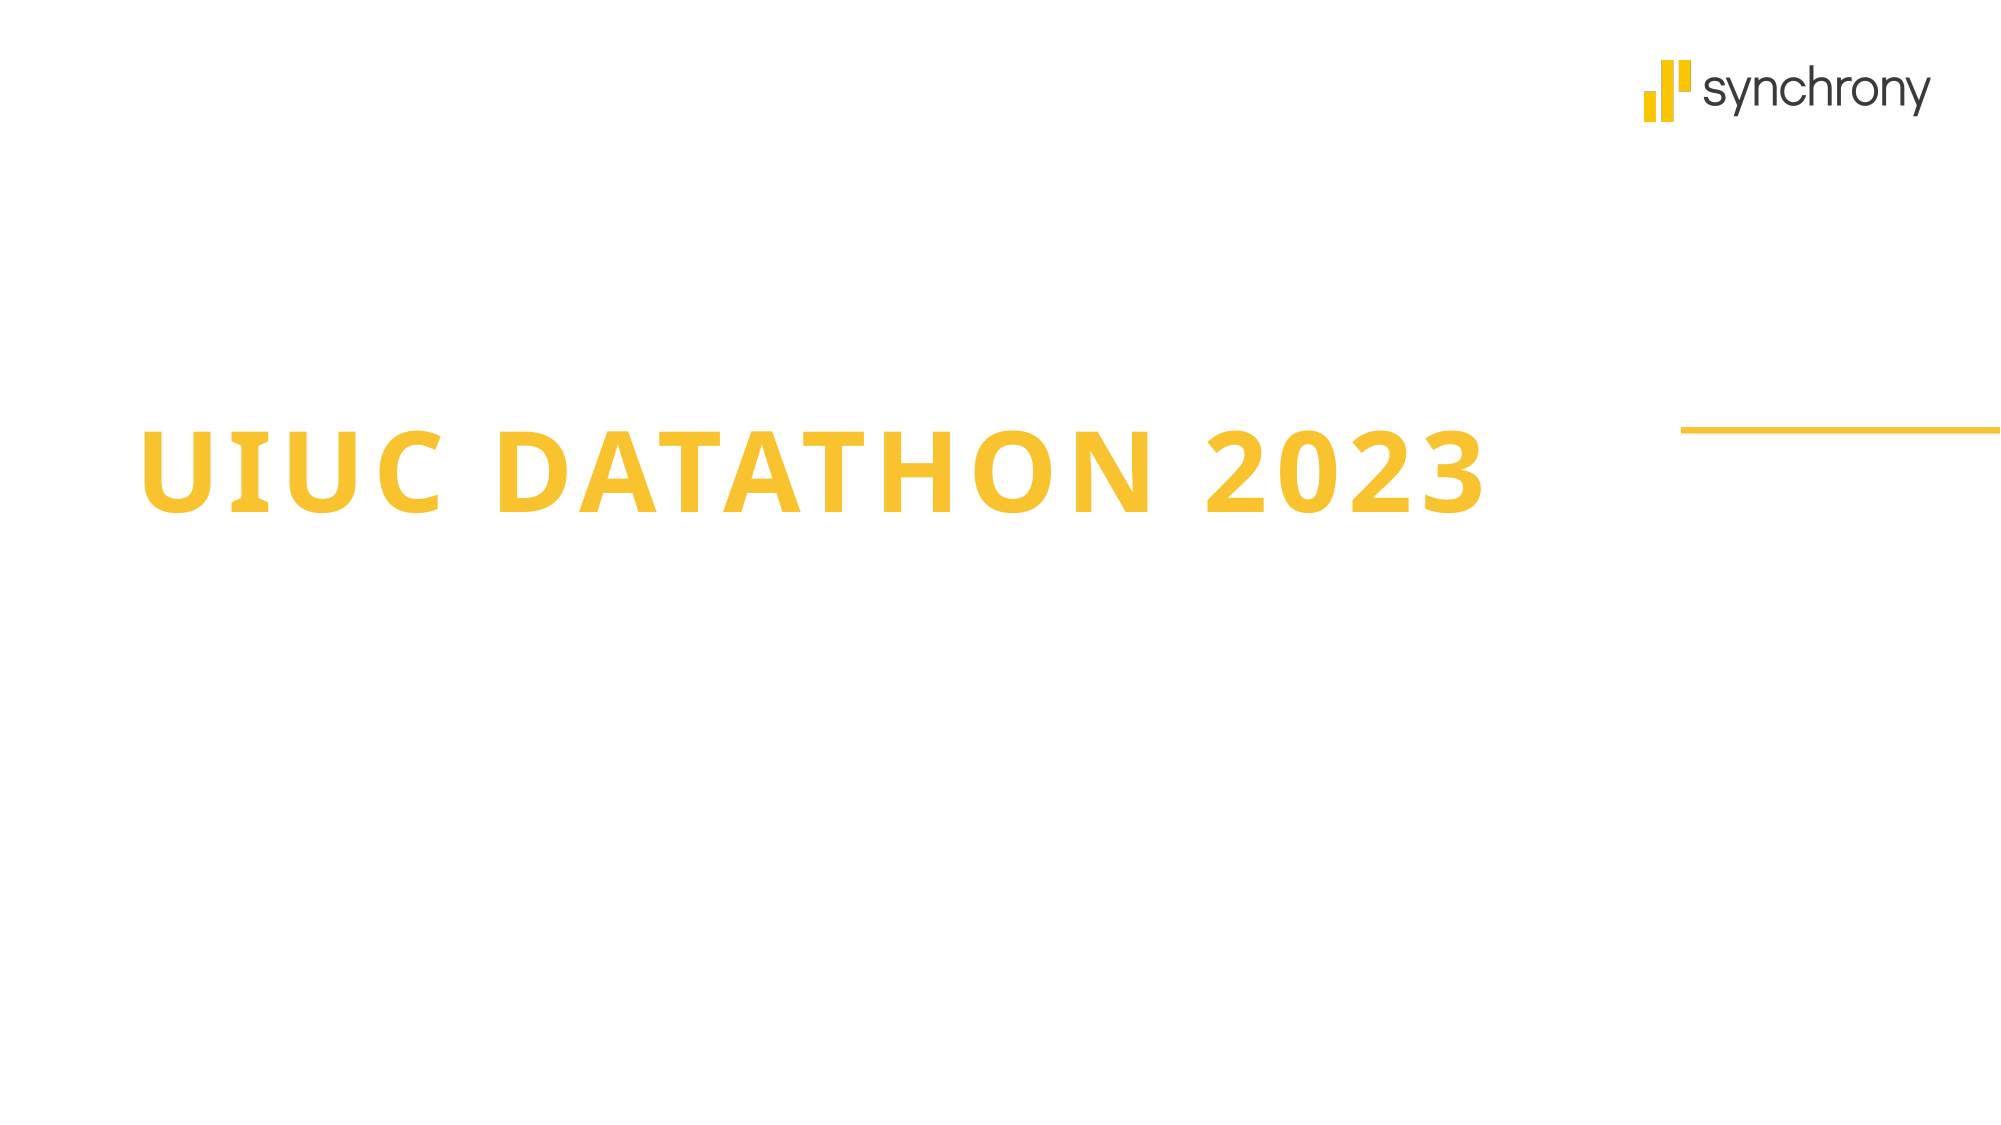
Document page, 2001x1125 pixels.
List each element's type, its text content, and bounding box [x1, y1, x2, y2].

title UIUC datathon 2023 [135, 433, 1528, 658]
